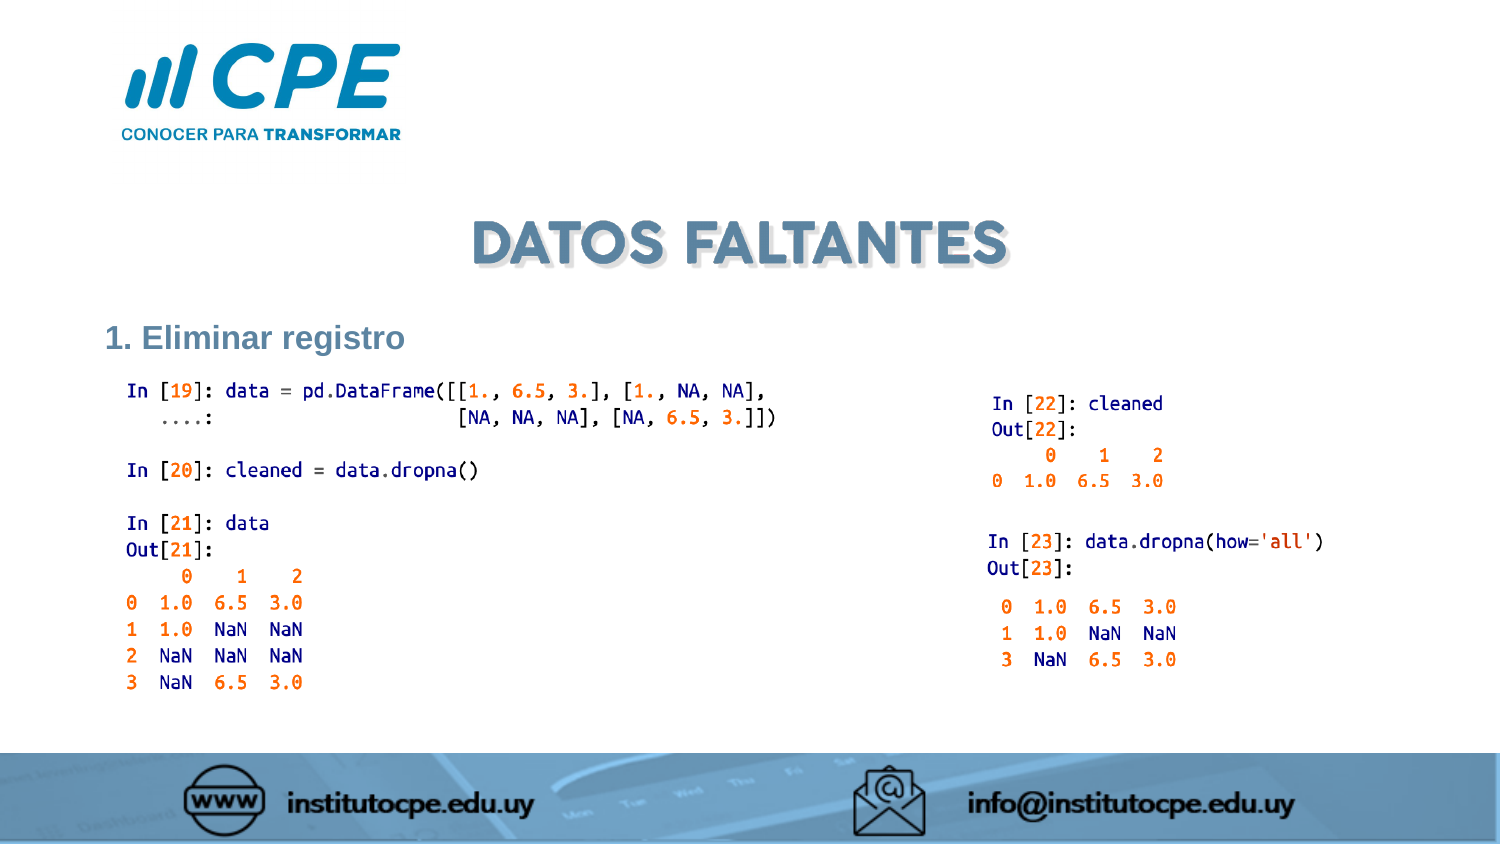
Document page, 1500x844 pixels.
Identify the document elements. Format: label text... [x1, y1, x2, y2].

picture [112, 0, 1112, 303]
text_box 1. Eliminar registro [89, 302, 1365, 394]
picture [112, 369, 794, 701]
picture [0, 753, 1500, 844]
picture [978, 523, 1334, 680]
picture [978, 372, 1477, 487]
